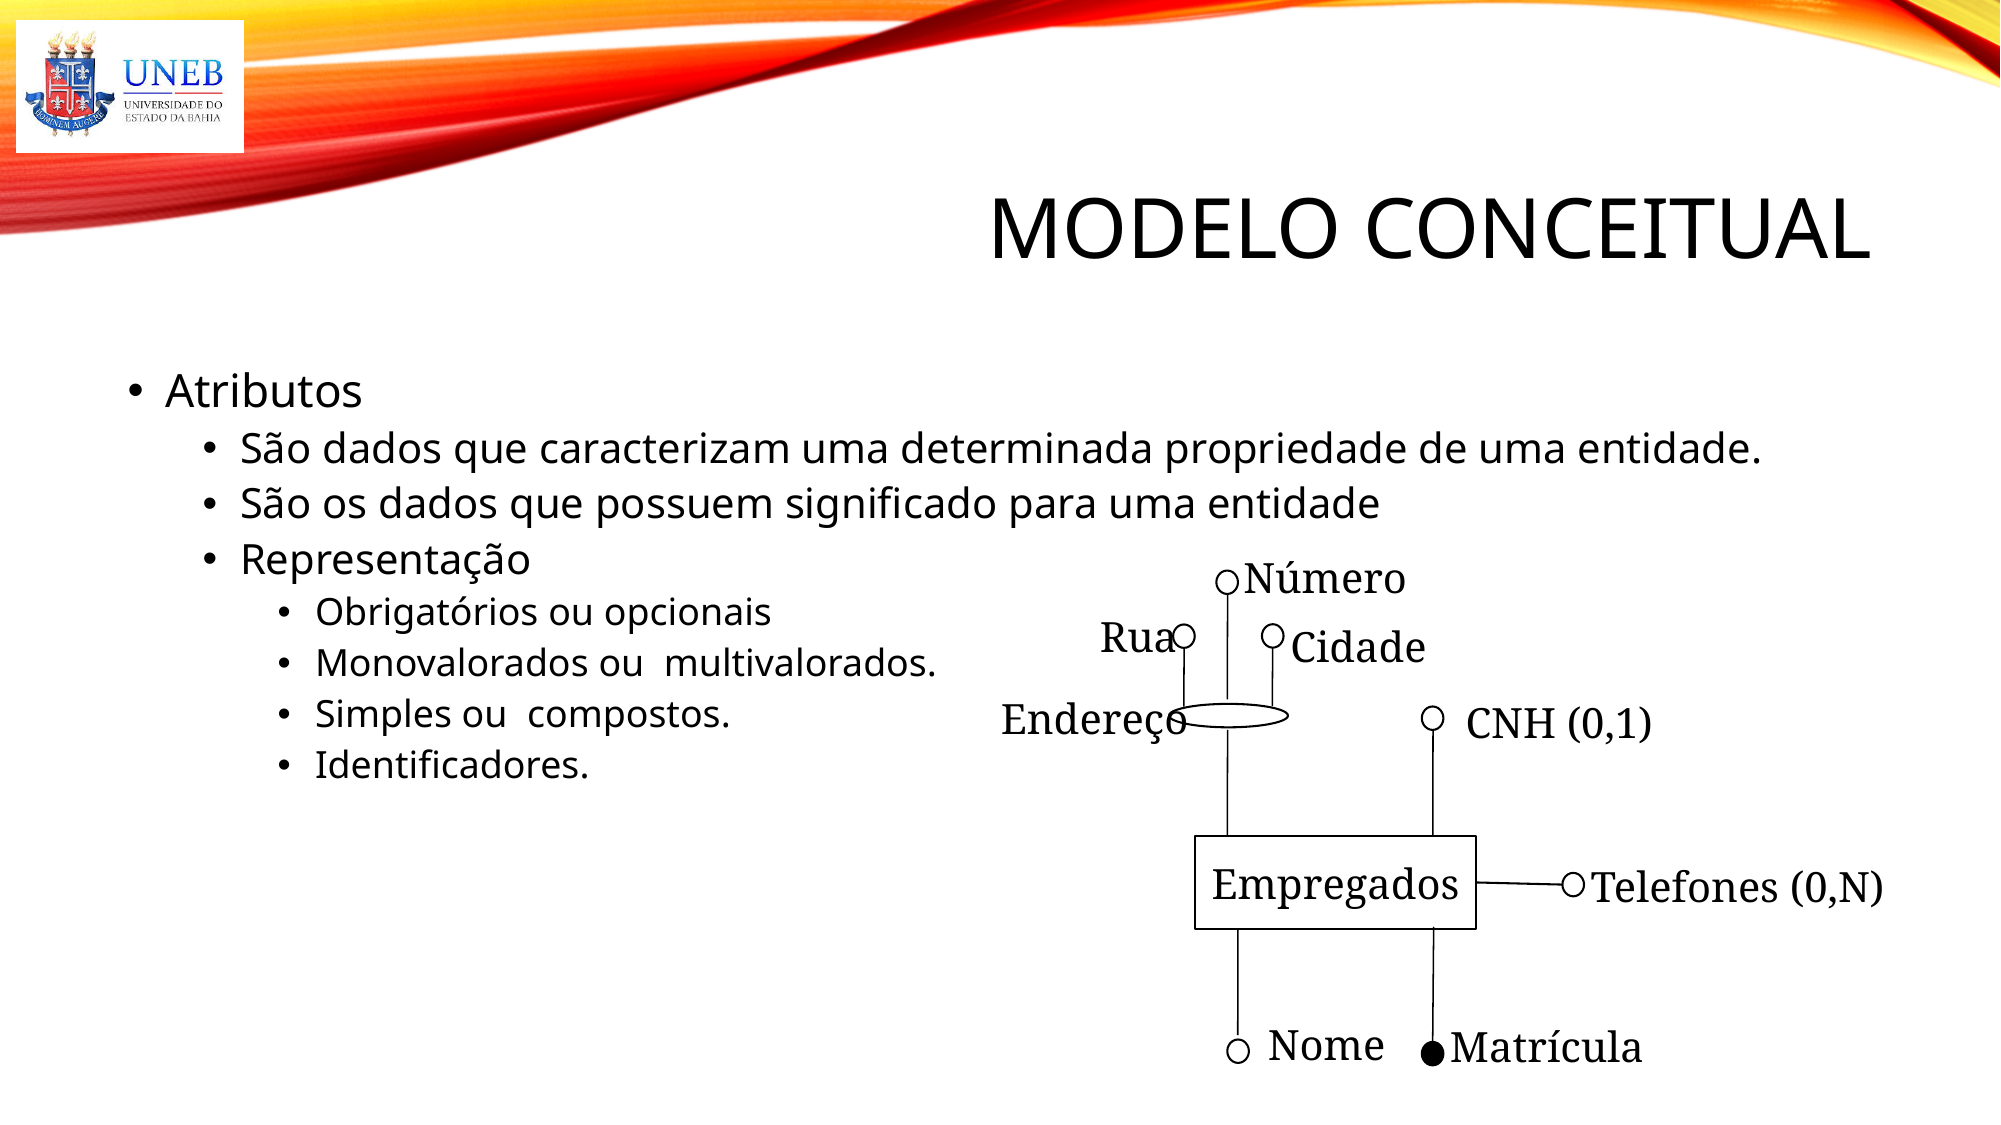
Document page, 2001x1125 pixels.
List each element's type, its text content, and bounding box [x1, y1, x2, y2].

text_box Número [1228, 544, 1422, 610]
text_box Nome [1253, 1011, 1401, 1077]
picture [0, 0, 2000, 237]
text_box [1420, 1040, 1445, 1067]
text_box CNH (0,1) [1450, 689, 1668, 755]
text_box Empregados [1194, 835, 1477, 930]
text_box Endereço [985, 685, 1203, 751]
text_box Rua [1085, 603, 1192, 669]
text_box [1420, 705, 1445, 731]
text_box [1226, 1038, 1250, 1064]
text_box Matrícula [1435, 1013, 1659, 1078]
text_box [1192, 626, 1196, 646]
text_box [1260, 623, 1275, 646]
list Atributos São dados que caracterizam uma determinada propriedade de uma entidade. São os dados que possuem significado para uma entidade Representação Obrigatórios ou opcionais Monovalorados ou multivalorados. Simples ou compostos. Identificadores. [112, 360, 1888, 1021]
text_box Telefones (0,N) [1575, 853, 1900, 919]
text_box [1203, 702, 1289, 729]
text_box Cidade [1275, 612, 1442, 678]
title Modelo conceitual [474, 125, 1888, 338]
text_box [1561, 871, 1575, 898]
text_box [1215, 569, 1228, 595]
